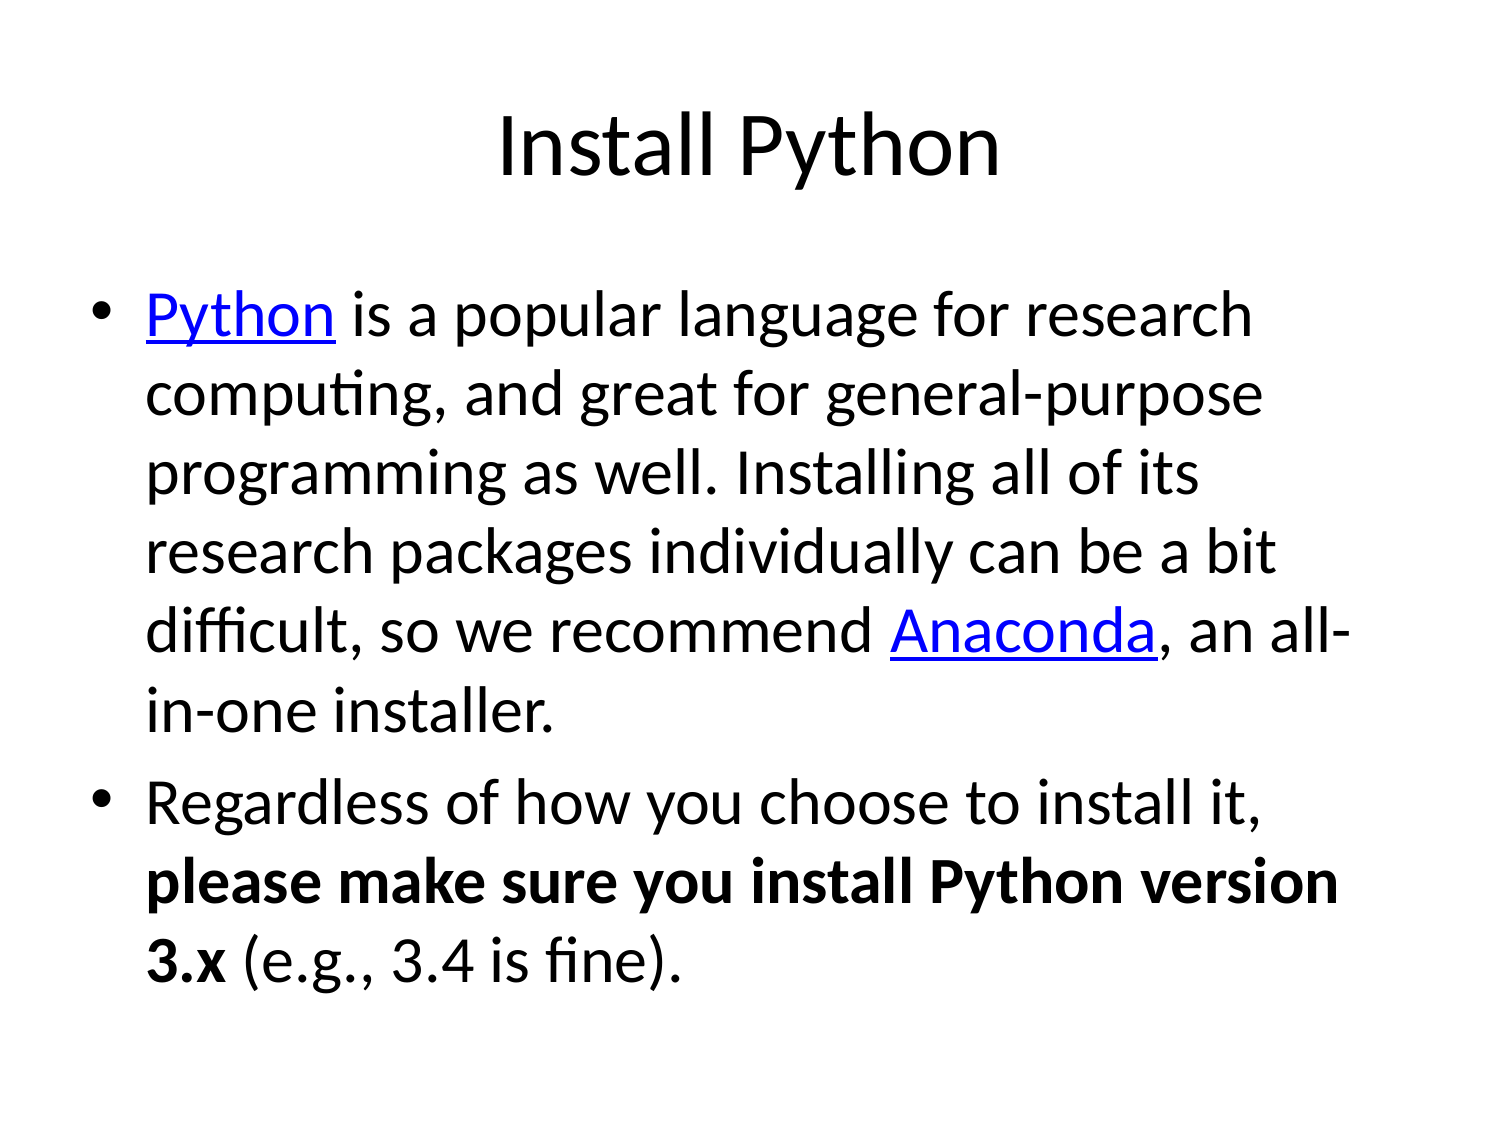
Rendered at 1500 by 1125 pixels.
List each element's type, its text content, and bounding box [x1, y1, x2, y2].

title Install Python [75, 45, 1425, 233]
list Python is a popular language for research computing, and great for general-purpose programming as well. Installing all of its research packages individually can be a bit difficult, so we recommend Anaconda, an all-in-one installer. Regardless of how you choose to install it, please make sure you install Python version 3.x (e.g., 3.4 is fine). [75, 262, 1425, 1005]
